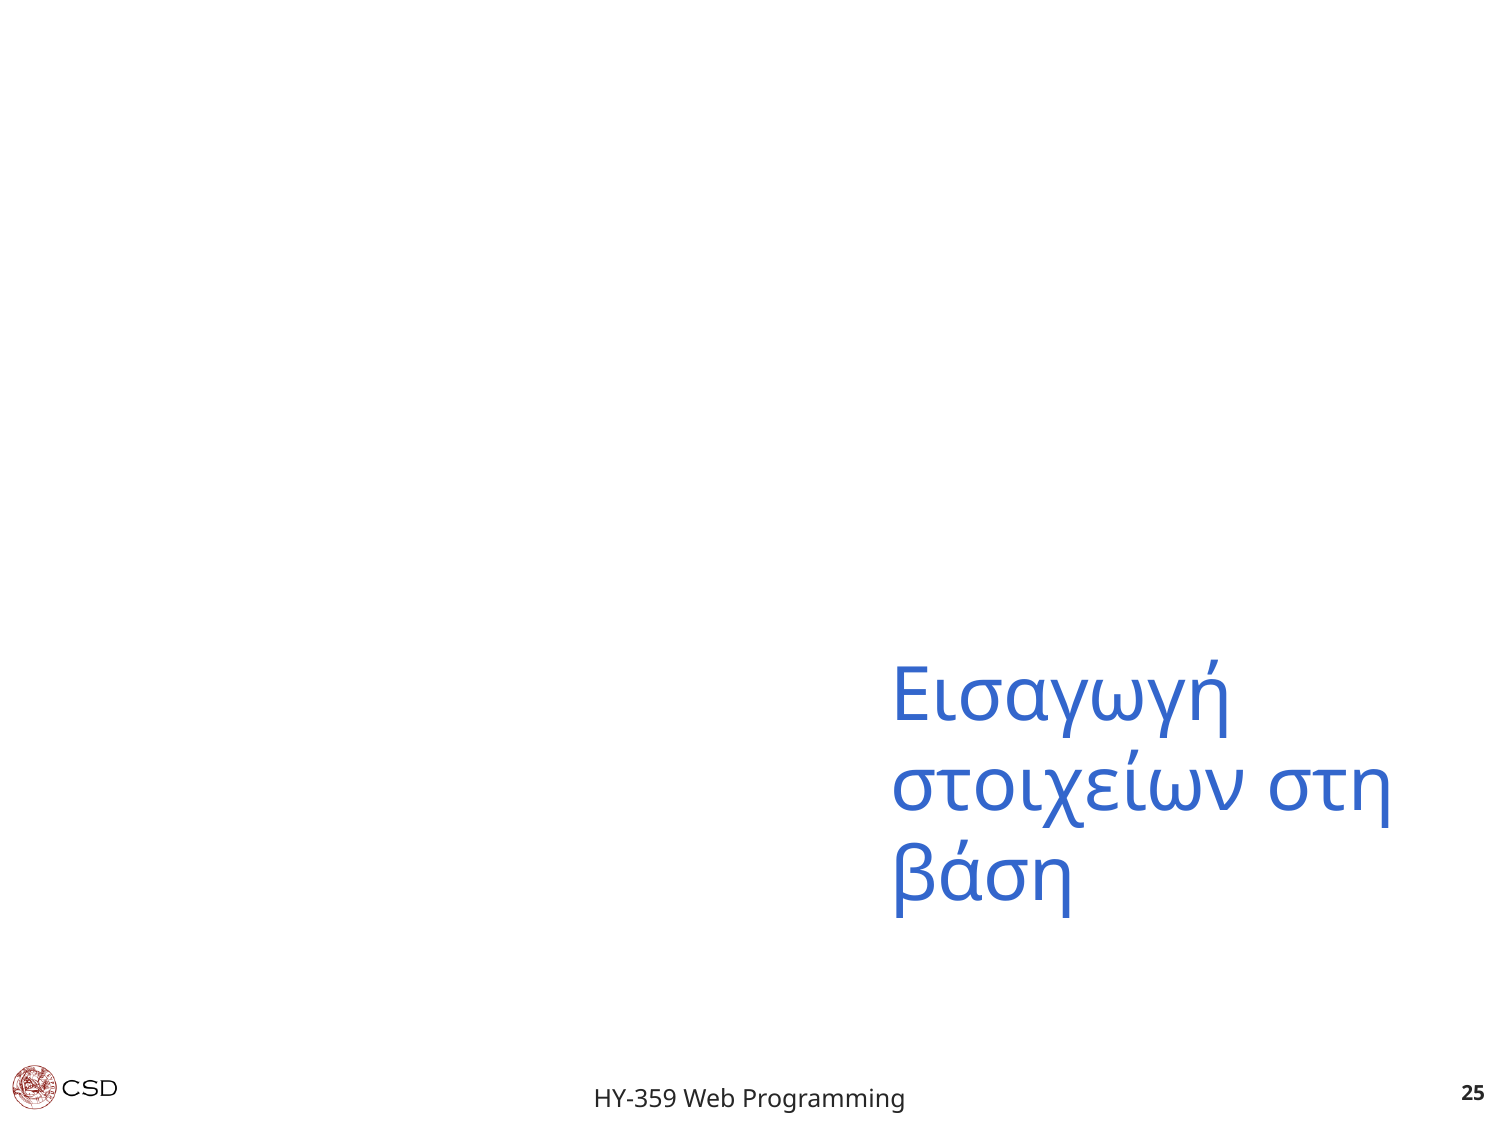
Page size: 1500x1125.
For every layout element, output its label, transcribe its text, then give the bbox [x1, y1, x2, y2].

slide_number ‹#› [1418, 1064, 1500, 1124]
text_box Εισαγωγή στοιχείων στη βάση [874, 637, 1425, 923]
picture [8, 1061, 122, 1113]
